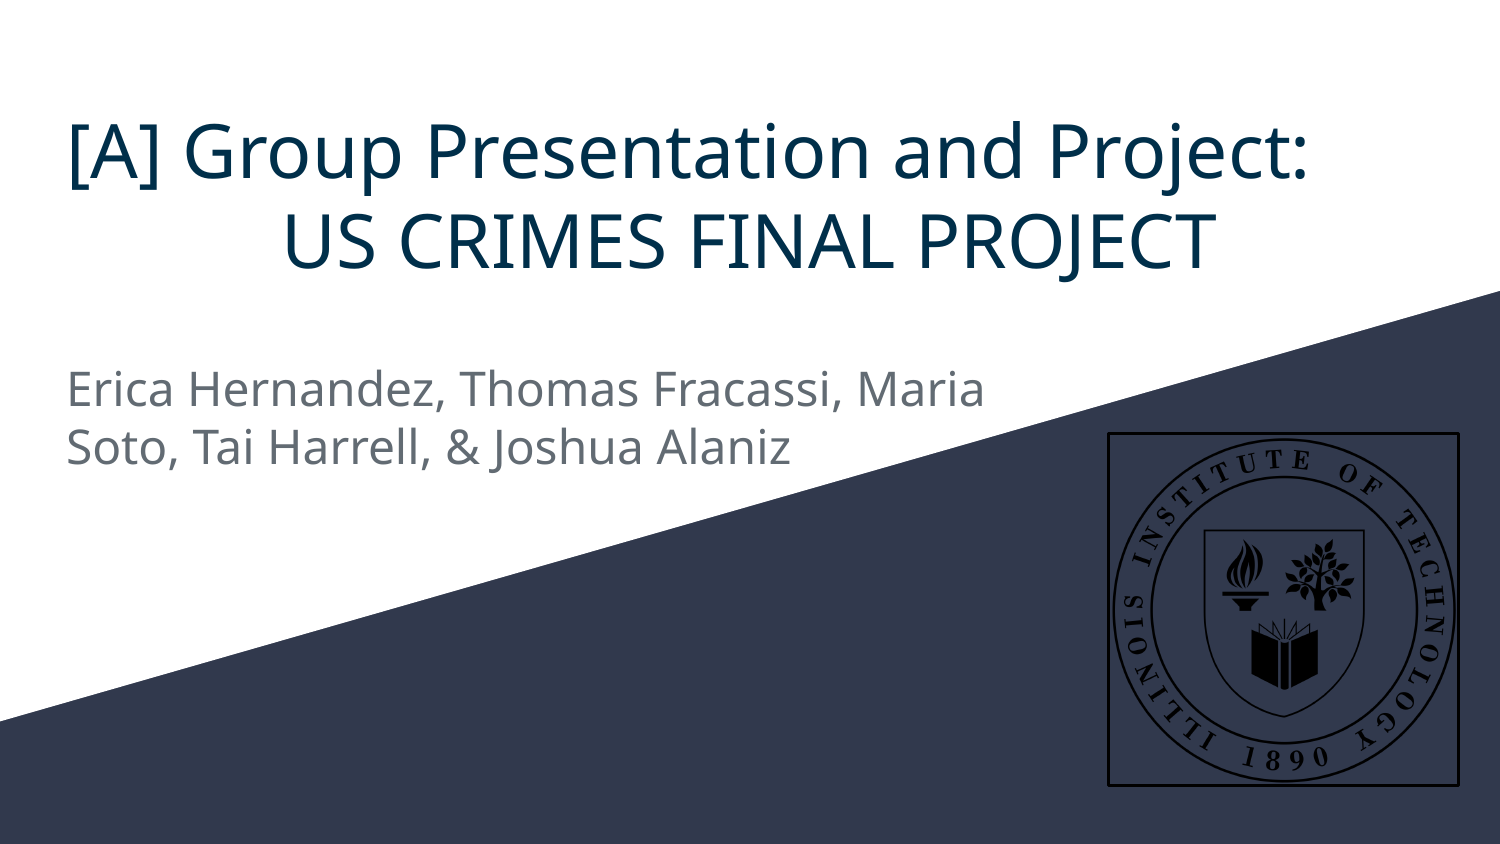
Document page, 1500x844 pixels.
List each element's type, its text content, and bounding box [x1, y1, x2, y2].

subtitle Erica Hernandez, Thomas Fracassi, Maria Soto, Tai Harrell, & Joshua Alaniz [51, 343, 1083, 466]
title [A] Group Presentation and Project: US CRIMES FINAL PROJECT [51, 88, 1449, 299]
picture [1109, 434, 1458, 784]
